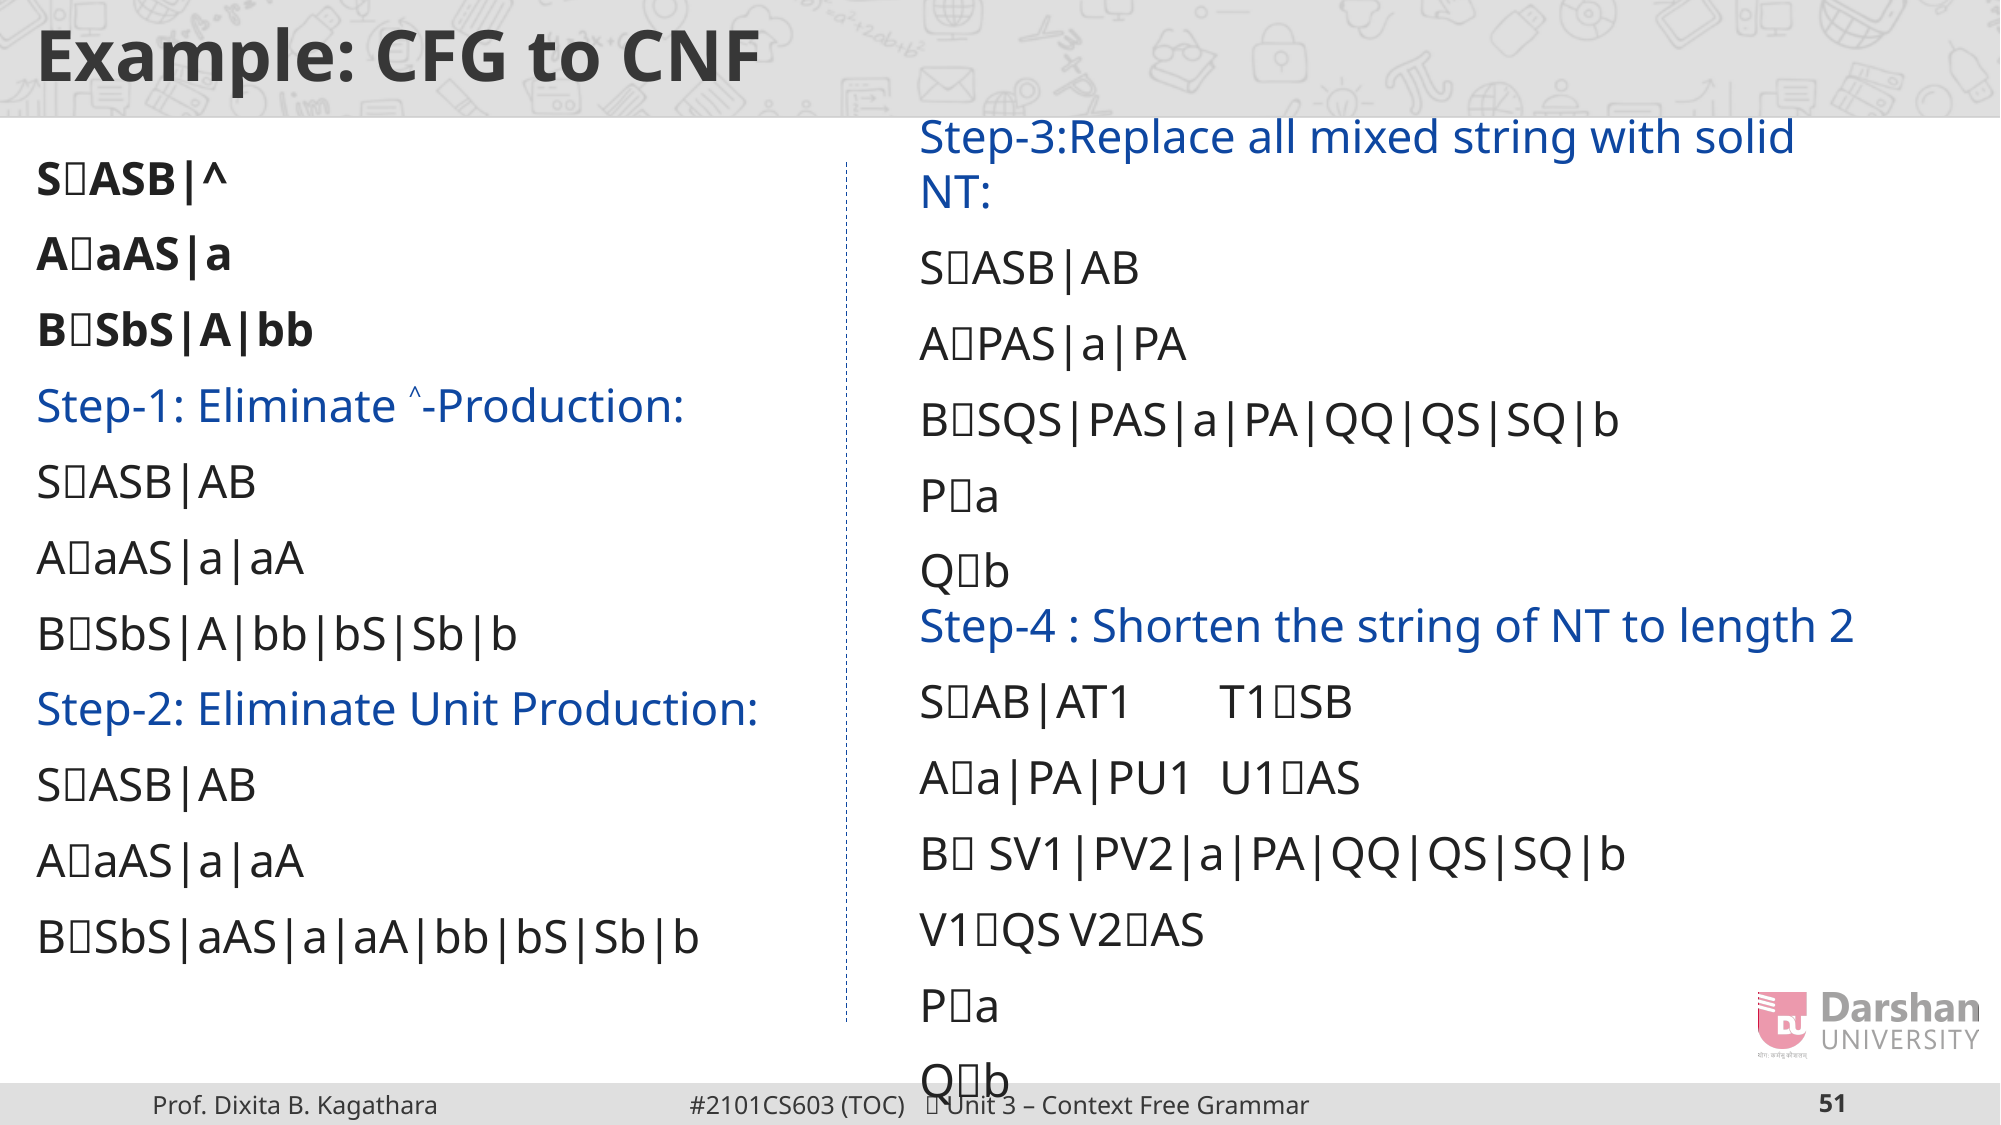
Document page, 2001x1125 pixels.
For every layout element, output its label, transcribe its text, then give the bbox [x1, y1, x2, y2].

title Example: CFG to CNF [0, 0, 2000, 117]
text_box SASB|^ AaAS|a BSbS|A|bb Step-1: Eliminate ˄-Production: SASB|AB AaAS|a|aA BSbS|A|bb|bS|Sb|b Step-2: Eliminate Unit Production: SASB|AB AaAS|a|aA BSbS|aAS|a|aA|bb|bS|Sb|b [21, 141, 1979, 1059]
text_box Step-3:Replace all mixed string with solid NT: SASB|AB APAS|a|PA BSQS|PAS|a|PA|QQ|QS|SQ|b Pa Qb Step-4 : Shorten the string of NT to length 2 SAB|AT1 T1SB Aa|PA|PU1 U1AS B SV1|PV2|a|PA|QQ|QS|SQ|b V1QS V2AS Pa Qb [904, 249, 1880, 1026]
